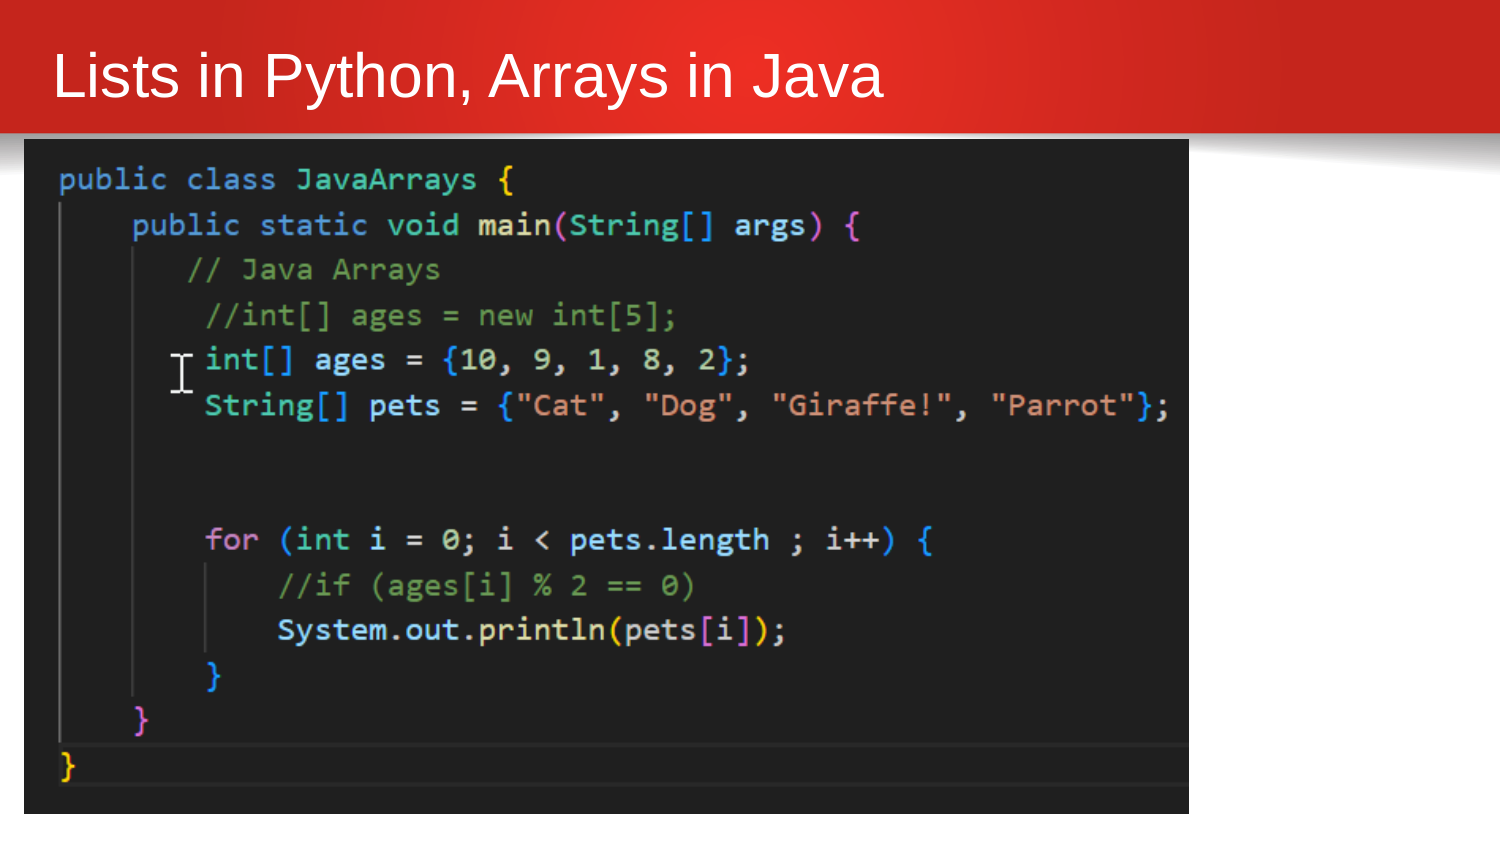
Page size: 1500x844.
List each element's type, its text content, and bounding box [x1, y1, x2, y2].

title Lists in Python, Arrays in Java [37, 20, 1325, 115]
picture [0, 0, 1500, 814]
